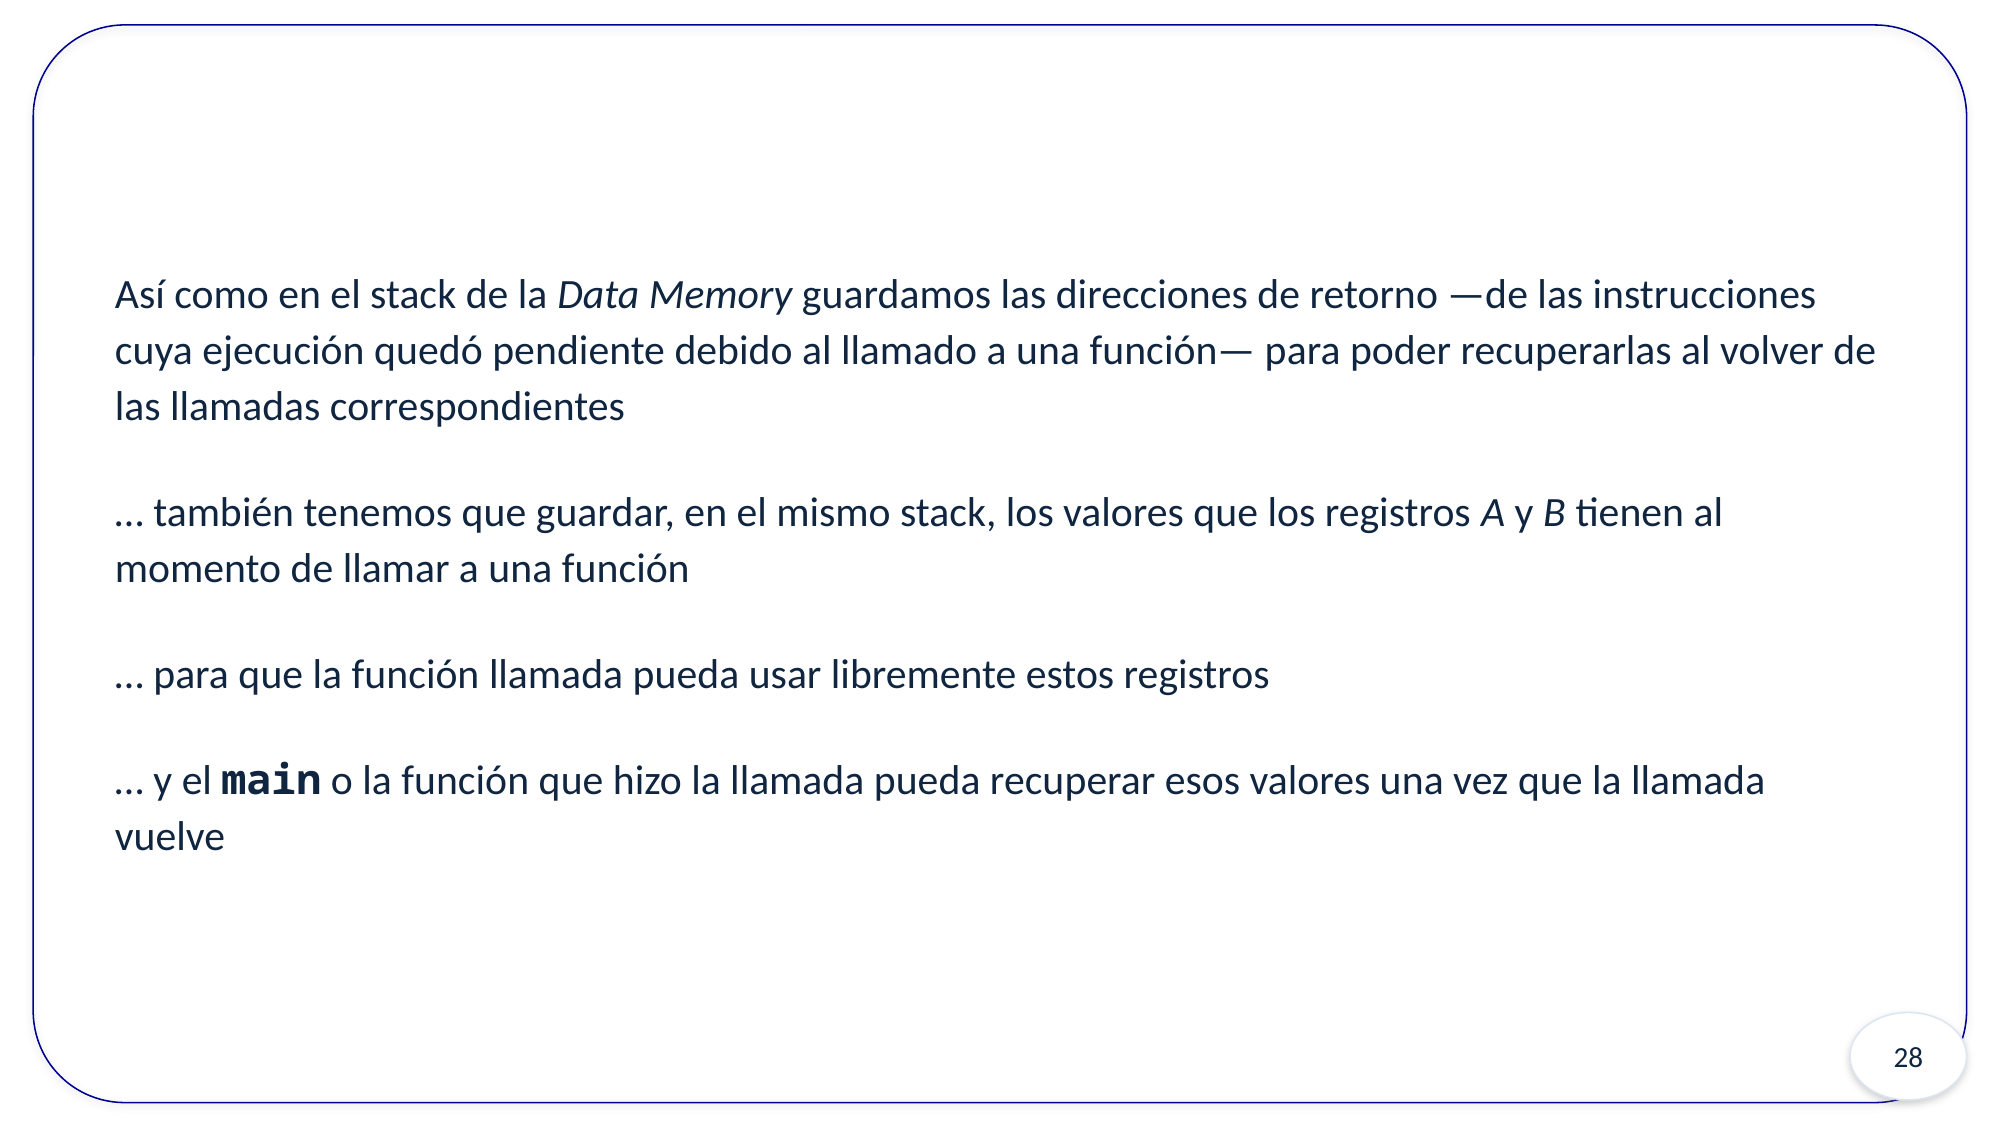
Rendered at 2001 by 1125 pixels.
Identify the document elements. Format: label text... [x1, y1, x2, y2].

list Así como en el stack de la Data Memory guardamos las direcciones de retorno —de las instrucciones cuya ejecución quedó pendiente debido al llamado a una función— para poder recuperarlas al volver de las llamadas correspondientes … también tenemos que guardar, en el mismo stack, los valores que los registros A y B tienen al momento de llamar a una función … para que la función llamada pueda usar libremente estos registros … y el main o la función que hizo la llamada pueda recuperar esos valores una vez que la llamada vuelve [99, 45, 1900, 1075]
